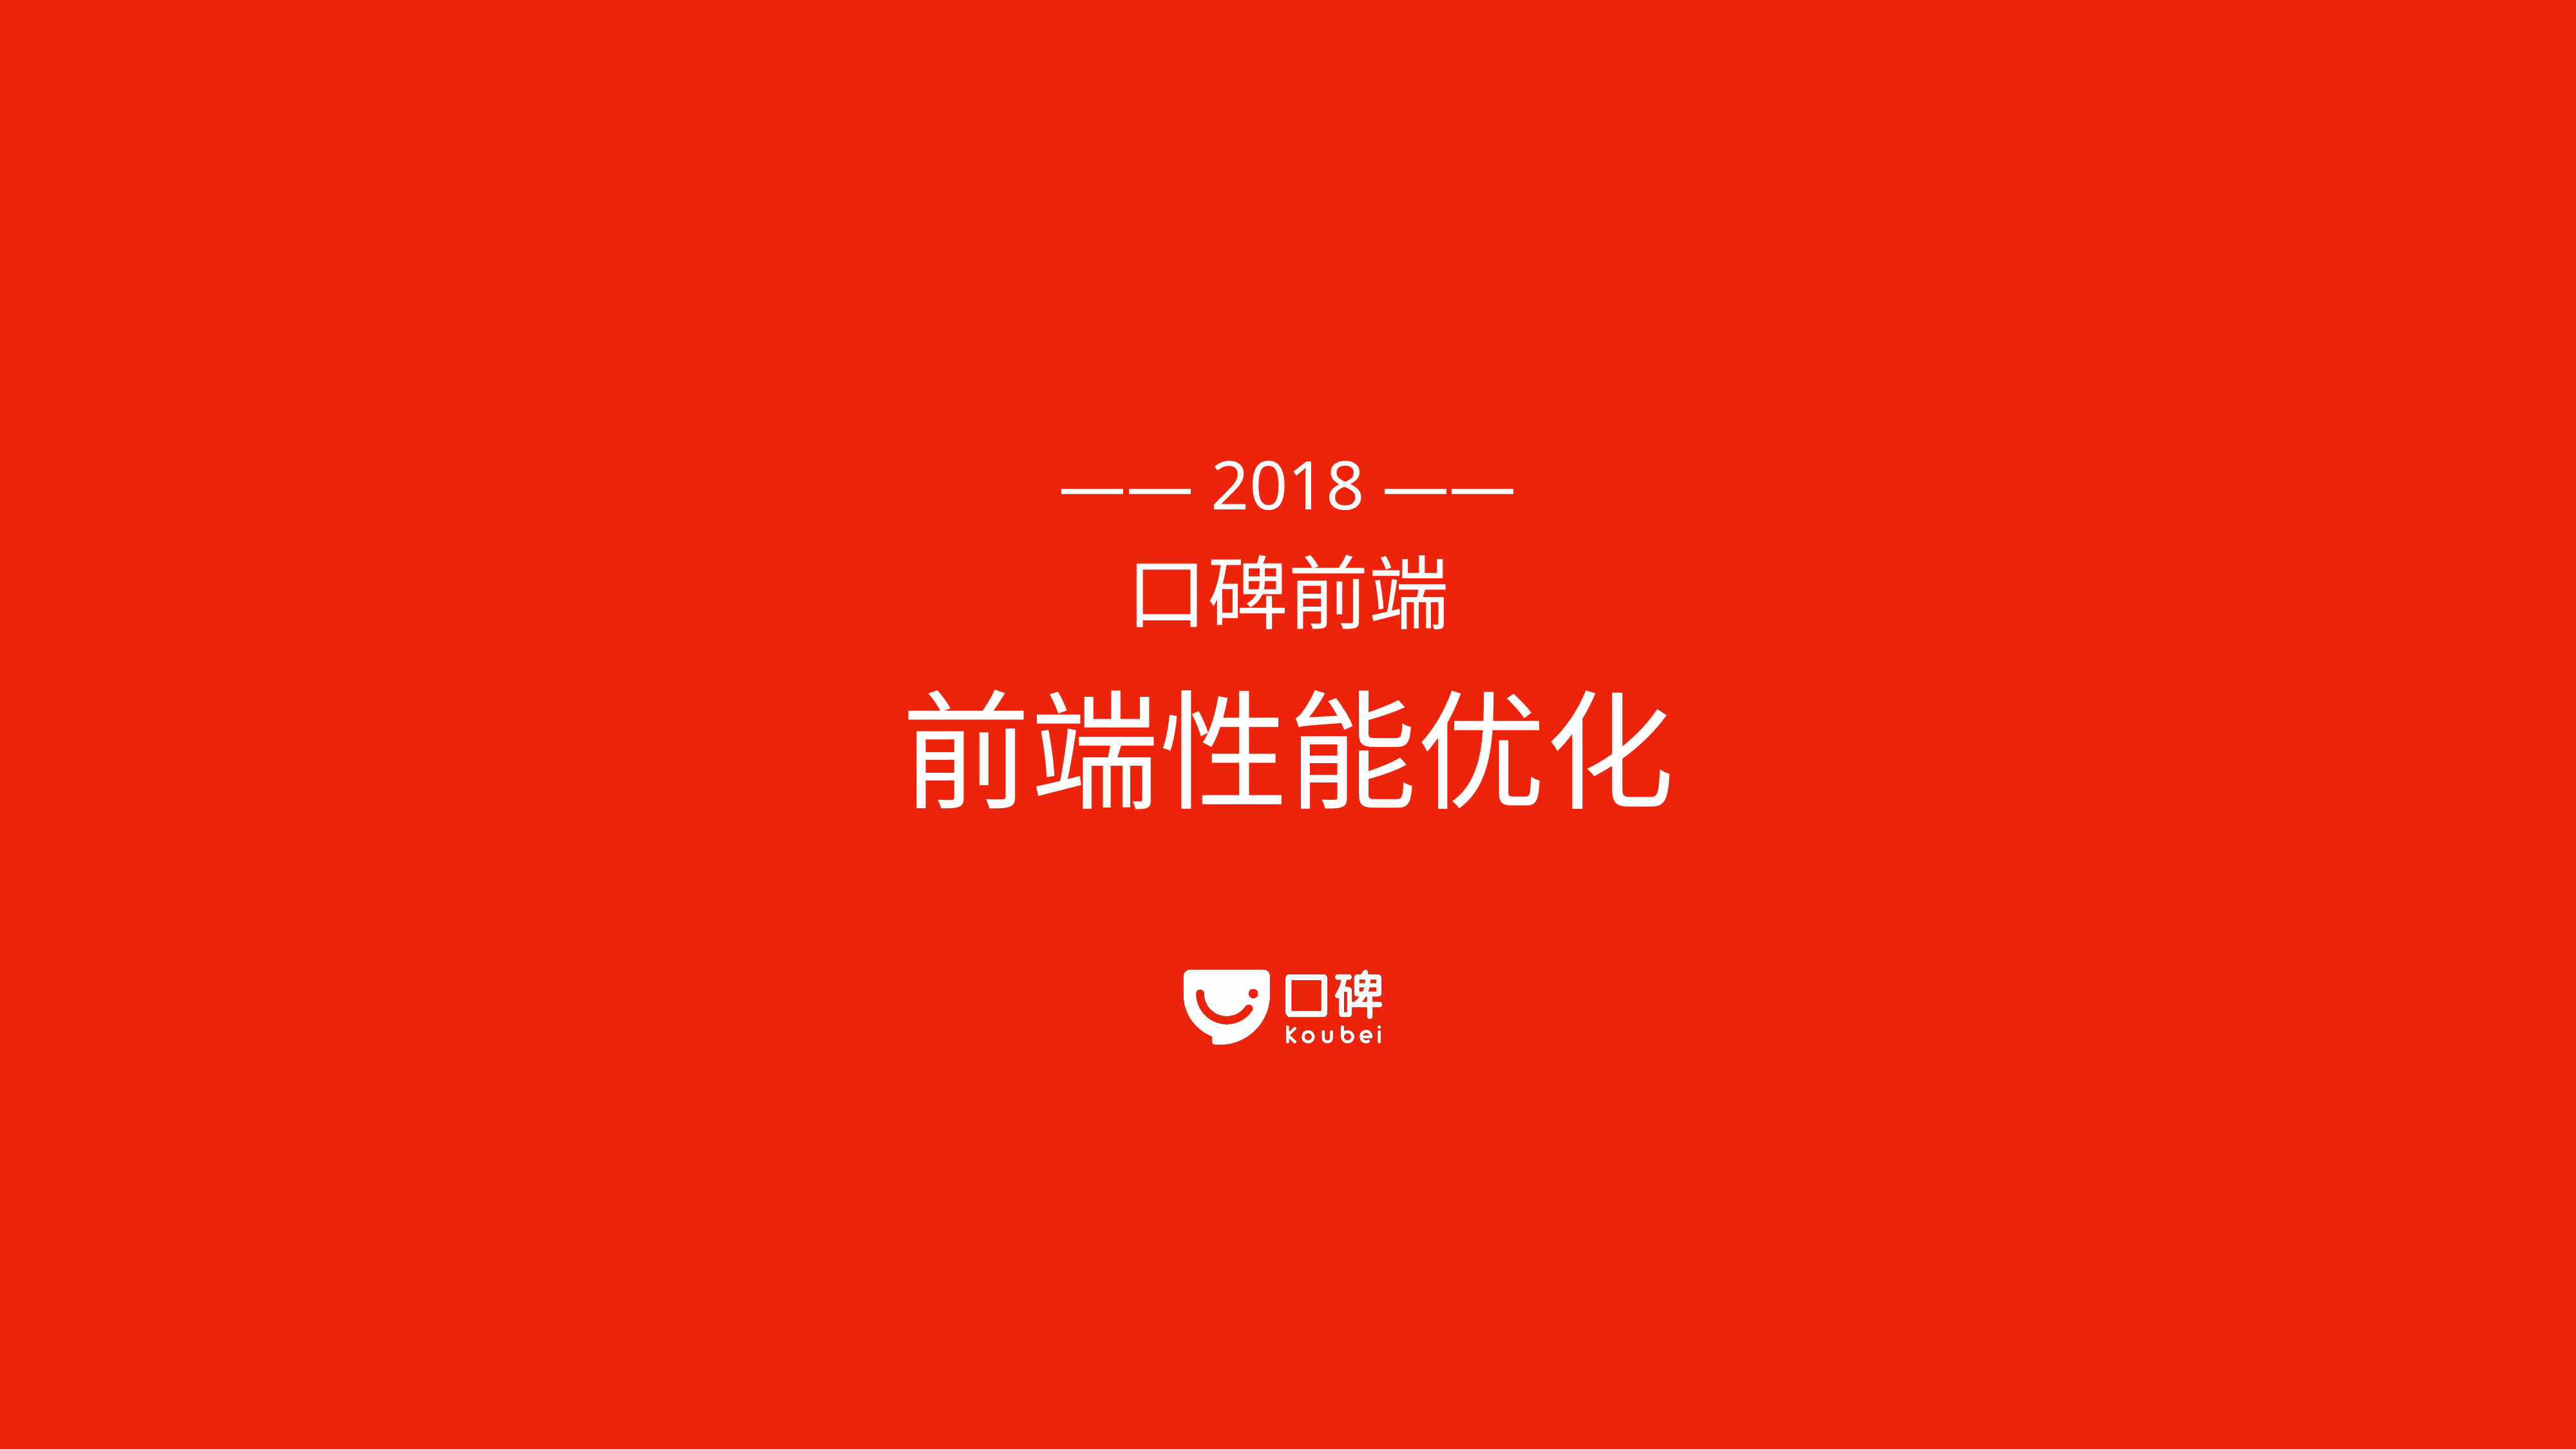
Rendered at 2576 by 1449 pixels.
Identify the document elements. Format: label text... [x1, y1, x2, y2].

picture [1130, 896, 1446, 1095]
text_box —— 2018 —— 口碑前端 前端性能优化 [892, 417, 1684, 835]
